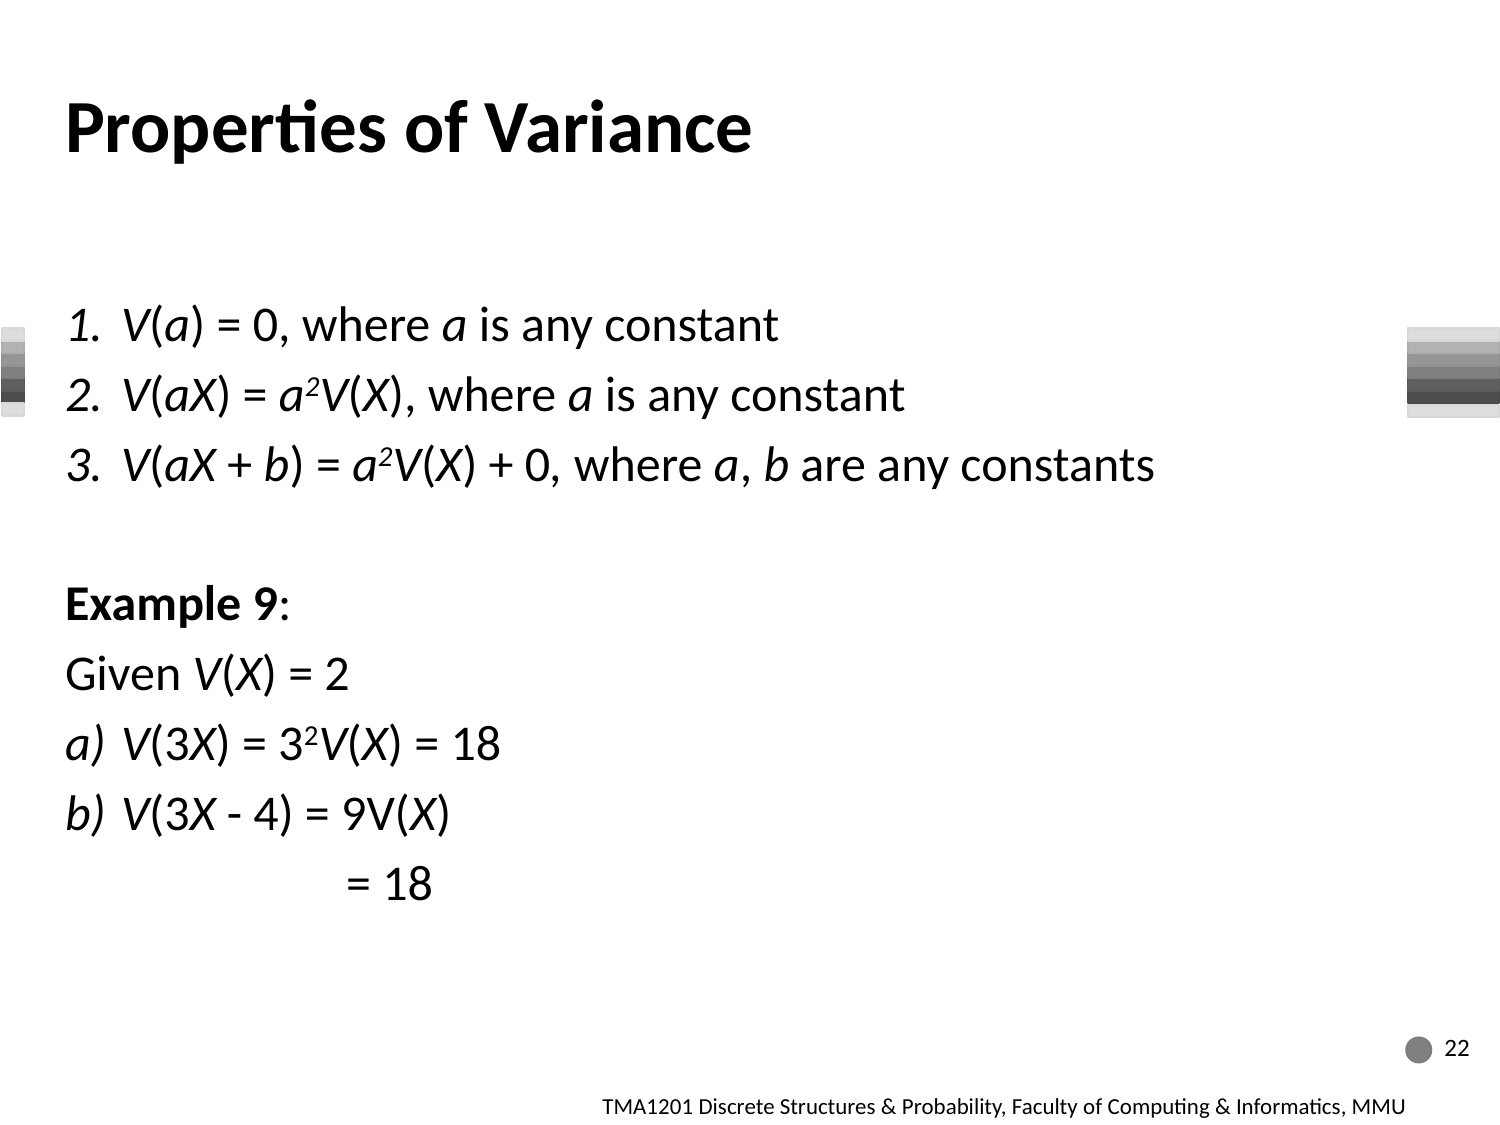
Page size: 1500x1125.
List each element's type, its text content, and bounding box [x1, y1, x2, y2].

title Properties of Variance [50, 46, 1411, 175]
slide_number 22 [1429, 1009, 1500, 1085]
footer TMA1201 Discrete Structures & Probability, Faculty of Computing & Informatics, MMU [587, 1084, 1500, 1125]
list V(a) = 0, where a is any constant V(aX) = a2V(X), where a is any constant V(aX + b) = a2V(X) + 0, where a, b are any constants Example 9: Given V(X) = 2 V(3X) = 32V(X) = 18 V(3X - 4) = 9V(X) = 18 [50, 283, 1400, 1025]
